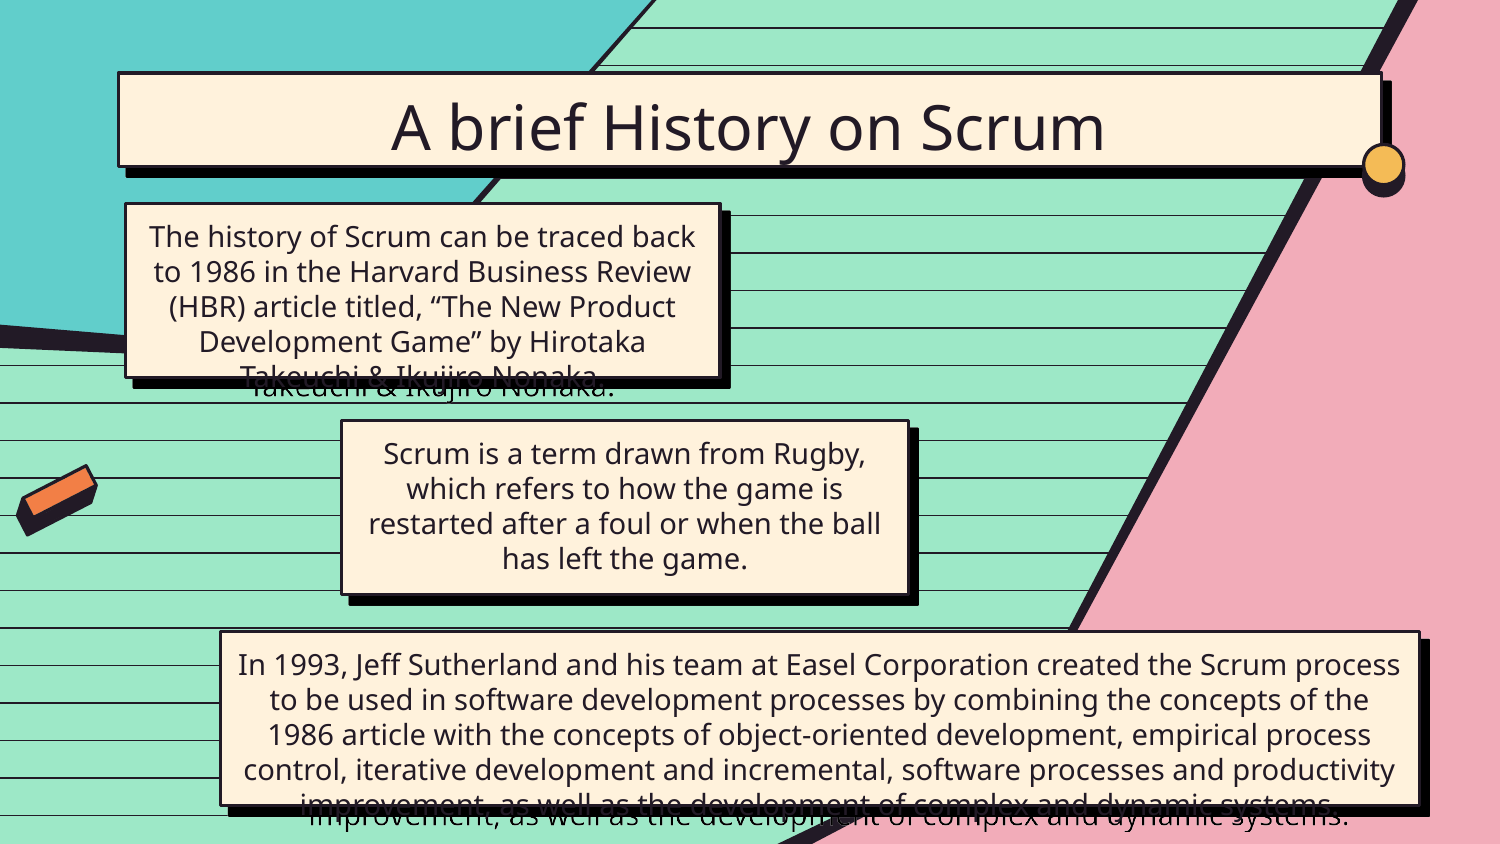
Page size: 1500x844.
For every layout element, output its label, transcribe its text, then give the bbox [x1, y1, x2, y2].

subtitle In 1993, Jeff Sutherland and his team at Easel Corporation created the Scrum process to be used in software development processes by combining the concepts of the 1986 article with the concepts of object-oriented development, empirical process control, iterative development and incremental, software processes and productivity improvement, as well as the development of complex and dynamic systems. [219, 630, 1421, 807]
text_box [1361, 142, 1406, 198]
title A brief History on Scrum [117, 71, 1383, 168]
subtitle The history of Scrum can be traced back to 1986 in the Harvard Business Review (HBR) article titled, “The New Product Development Game” by Hirotaka Takeuchi & Ikujiro Nonaka. [124, 202, 722, 379]
subtitle Scrum is a term drawn from Rugby, which refers to how the game is restarted after a foul or when the ball has left the game. [340, 419, 910, 596]
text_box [21, 456, 92, 545]
